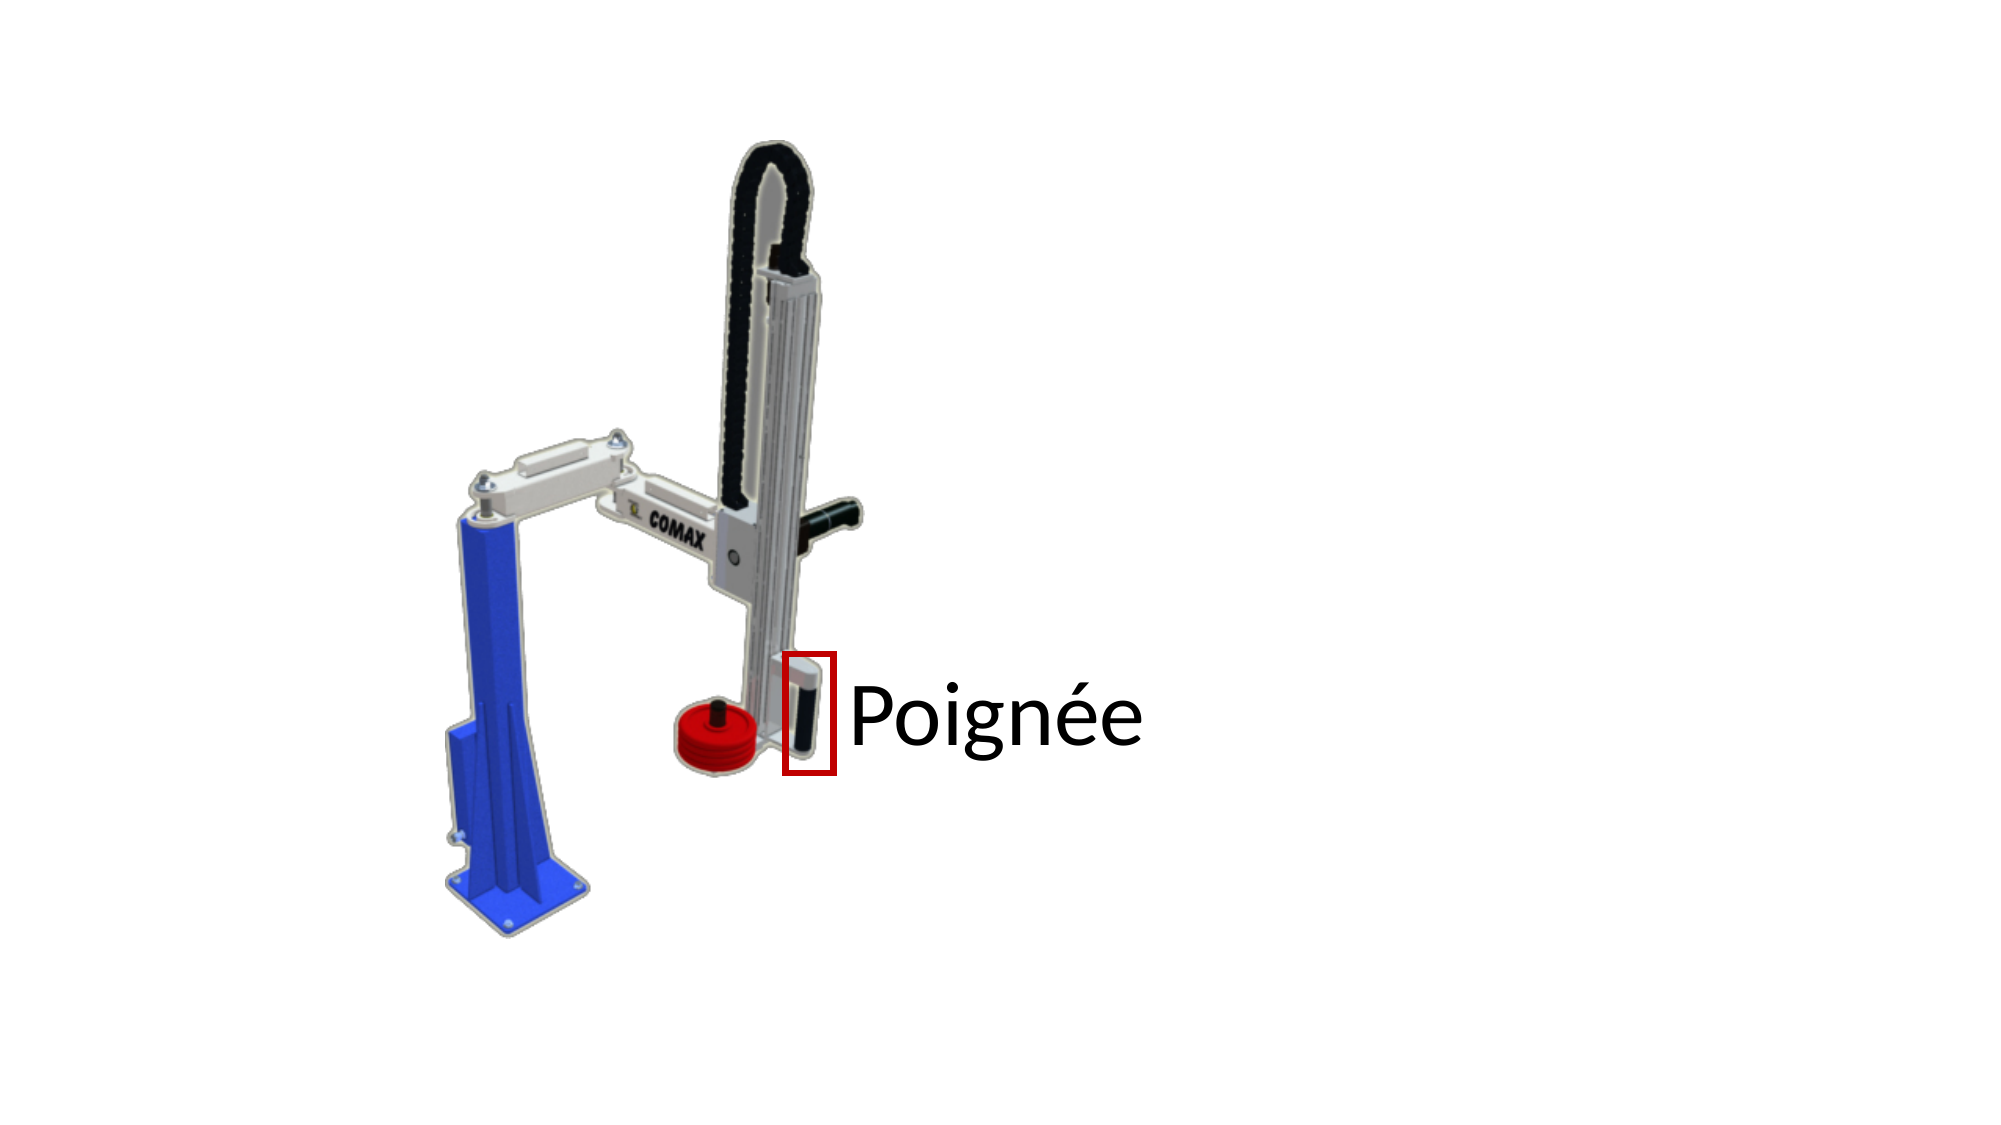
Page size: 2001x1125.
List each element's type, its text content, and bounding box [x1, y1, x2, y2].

picture [445, 139, 865, 939]
text_box Poignée [865, 646, 1174, 772]
